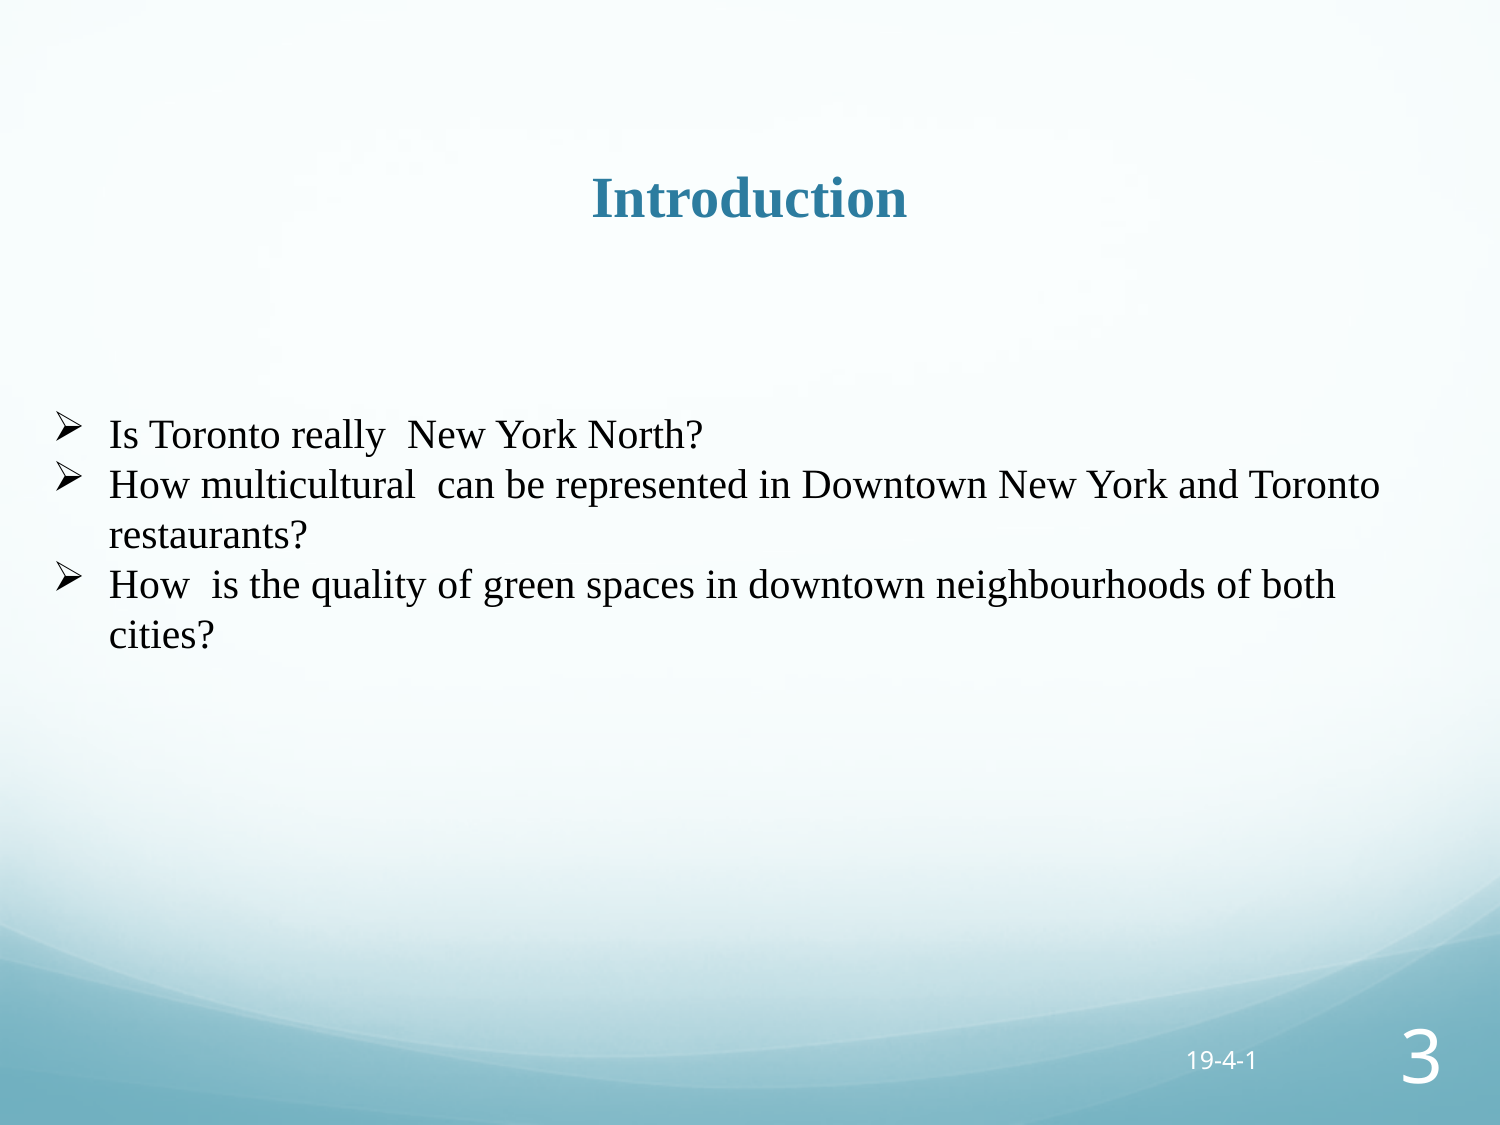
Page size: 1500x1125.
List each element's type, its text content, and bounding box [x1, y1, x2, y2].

title Introduction [90, 17, 1410, 237]
text_box Is Toronto really New York North? How multicultural can be represented in Downtown New York and Toronto restaurants? How is the quality of green spaces in downtown neighbourhoods of both cities? [37, 399, 1455, 710]
slide_number 3 [1295, 1029, 1459, 1090]
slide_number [923, 1029, 1274, 1090]
